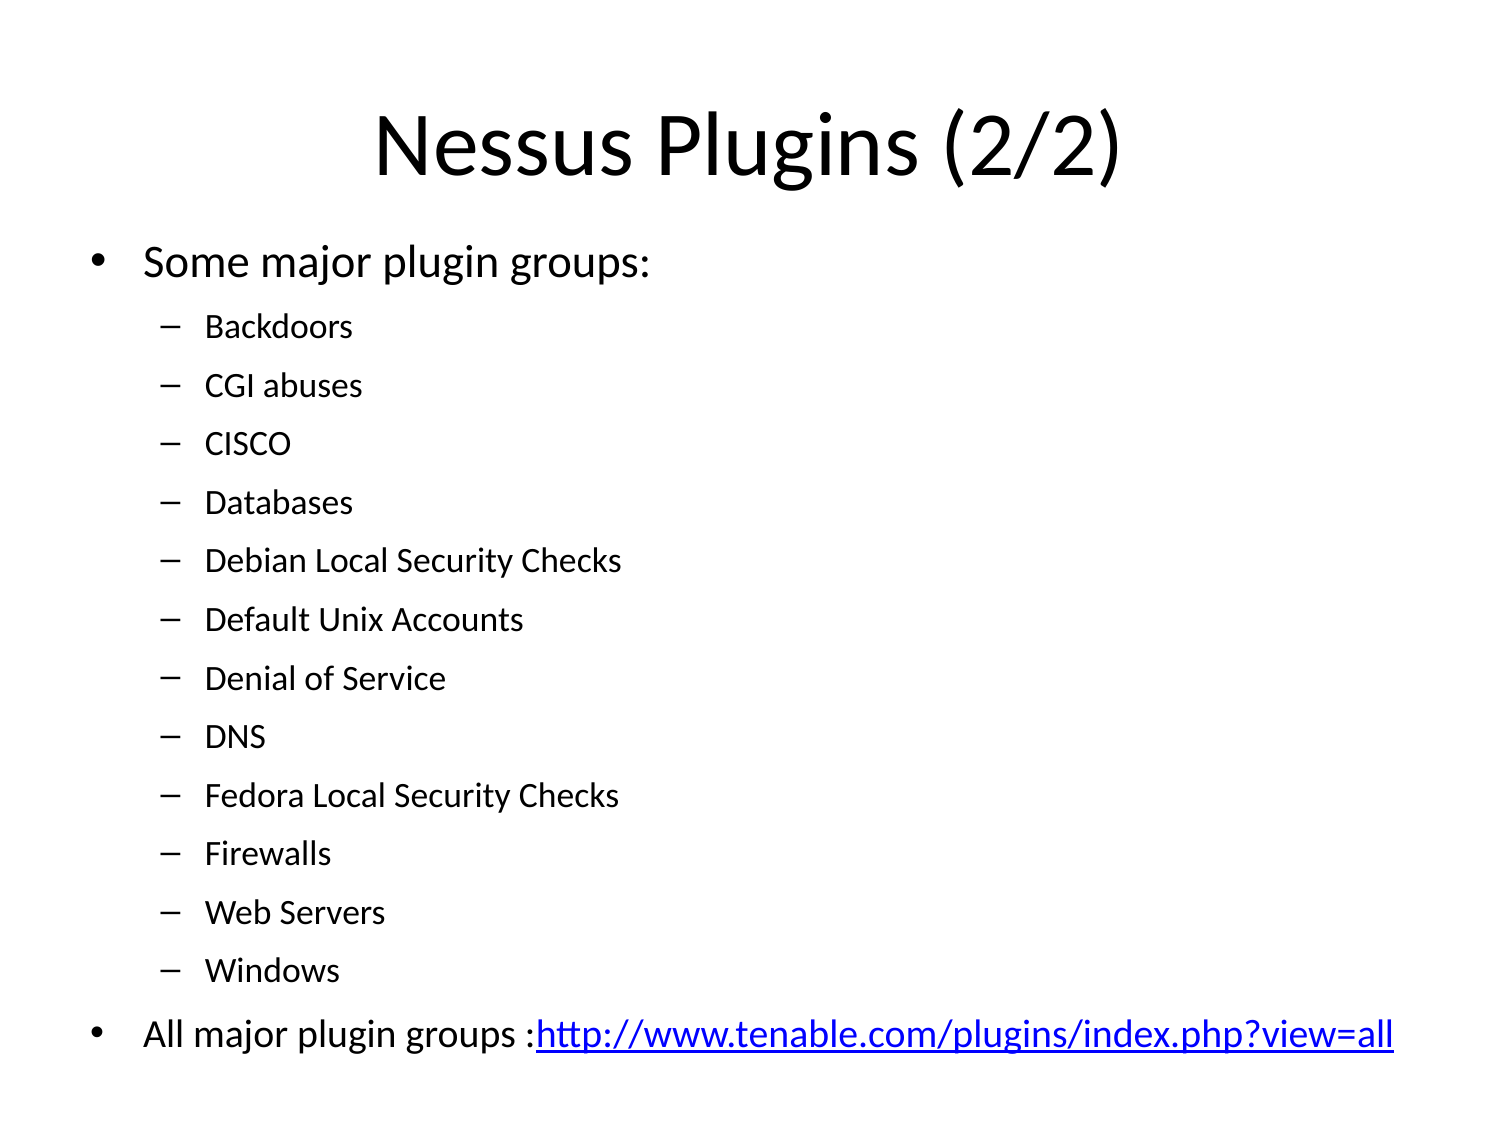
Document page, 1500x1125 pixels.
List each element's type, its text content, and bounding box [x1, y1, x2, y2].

title Nessus Plugins (2/2) [75, 45, 1425, 212]
list Some major plugin groups: Backdoors CGI abuses CISCO Databases Debian Local Security Checks Default Unix Accounts Denial of Service DNS Fedora Local Security Checks Firewalls Web Servers Windows All major plugin groups :http://www.tenable.com/plugins/index.php?view=all [75, 212, 1425, 1113]
